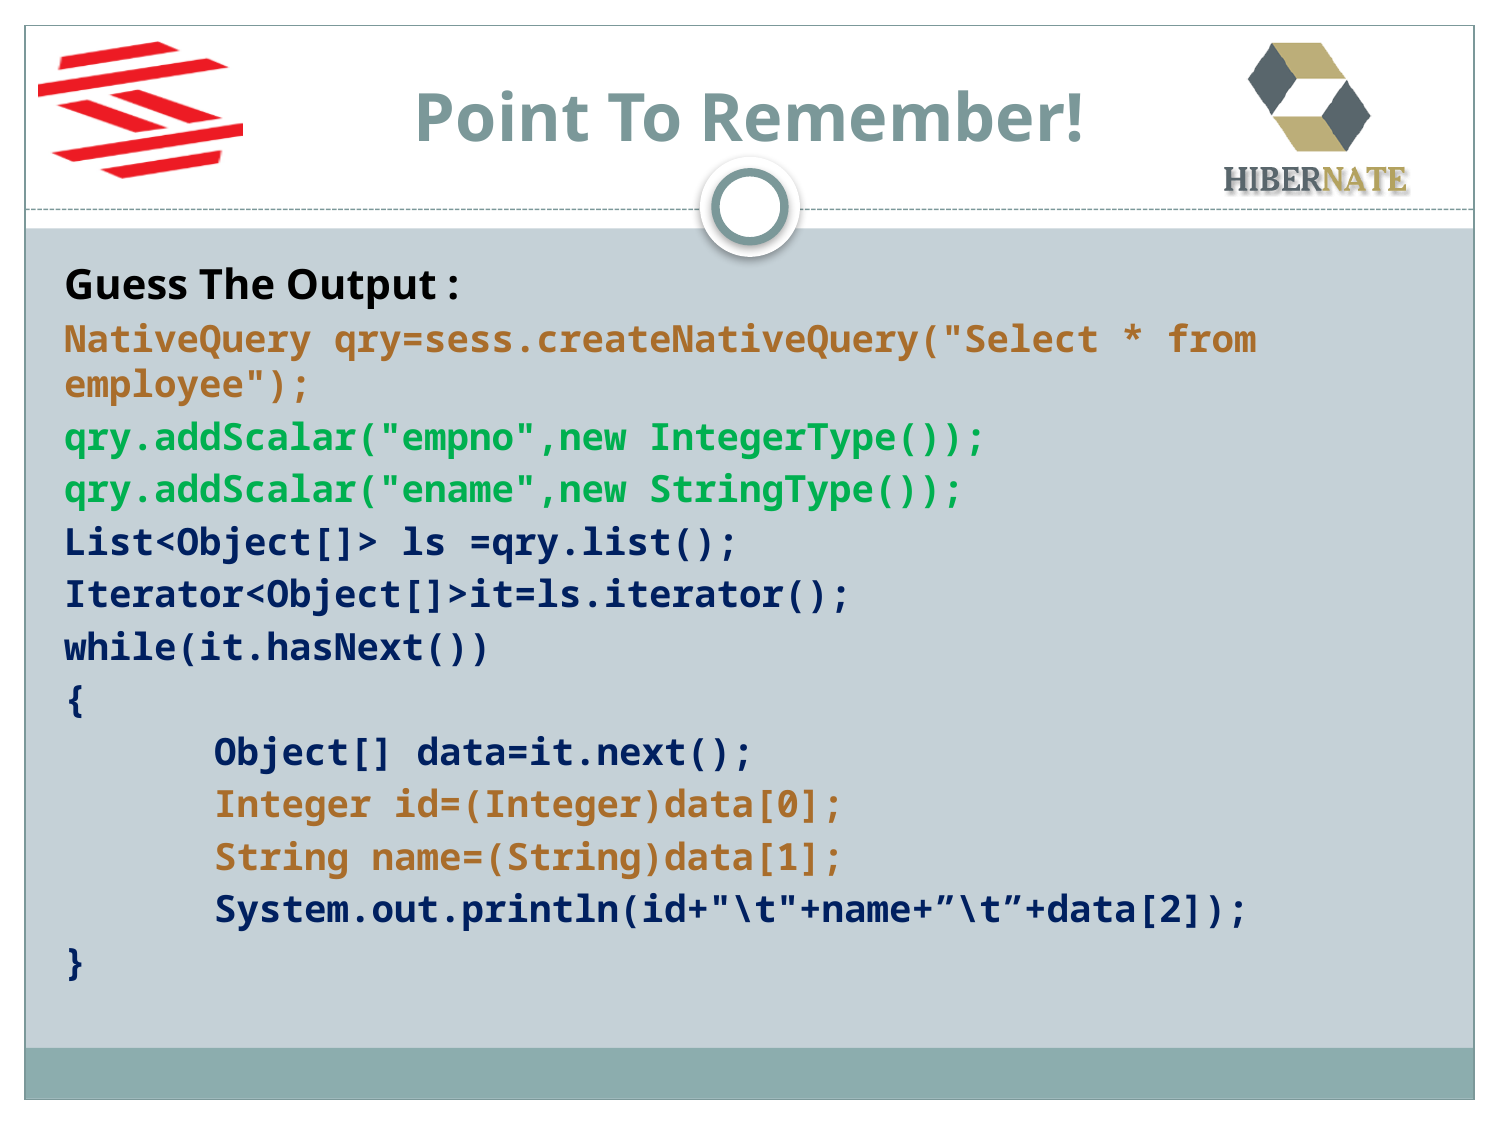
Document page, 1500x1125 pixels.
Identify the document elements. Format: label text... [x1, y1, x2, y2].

picture [37, 40, 243, 185]
list Guess The Output : NativeQuery qry=sess.createNativeQuery("Select * from employee"); qry.addScalar("empno",new IntegerType()); qry.addScalar("ename",new StringType()); List<Object[]> ls =qry.list(); Iterator<Object[]>it=ls.iterator(); while(it.hasNext()) { Object[] data=it.next(); Integer id=(Integer)data[0]; String name=(String)data[1]; System.out.println(id+"\t"+name+”\t”+data[2]); } [49, 250, 1445, 1001]
title Point To Remember! [237, 37, 1450, 162]
picture [1223, 42, 1411, 197]
